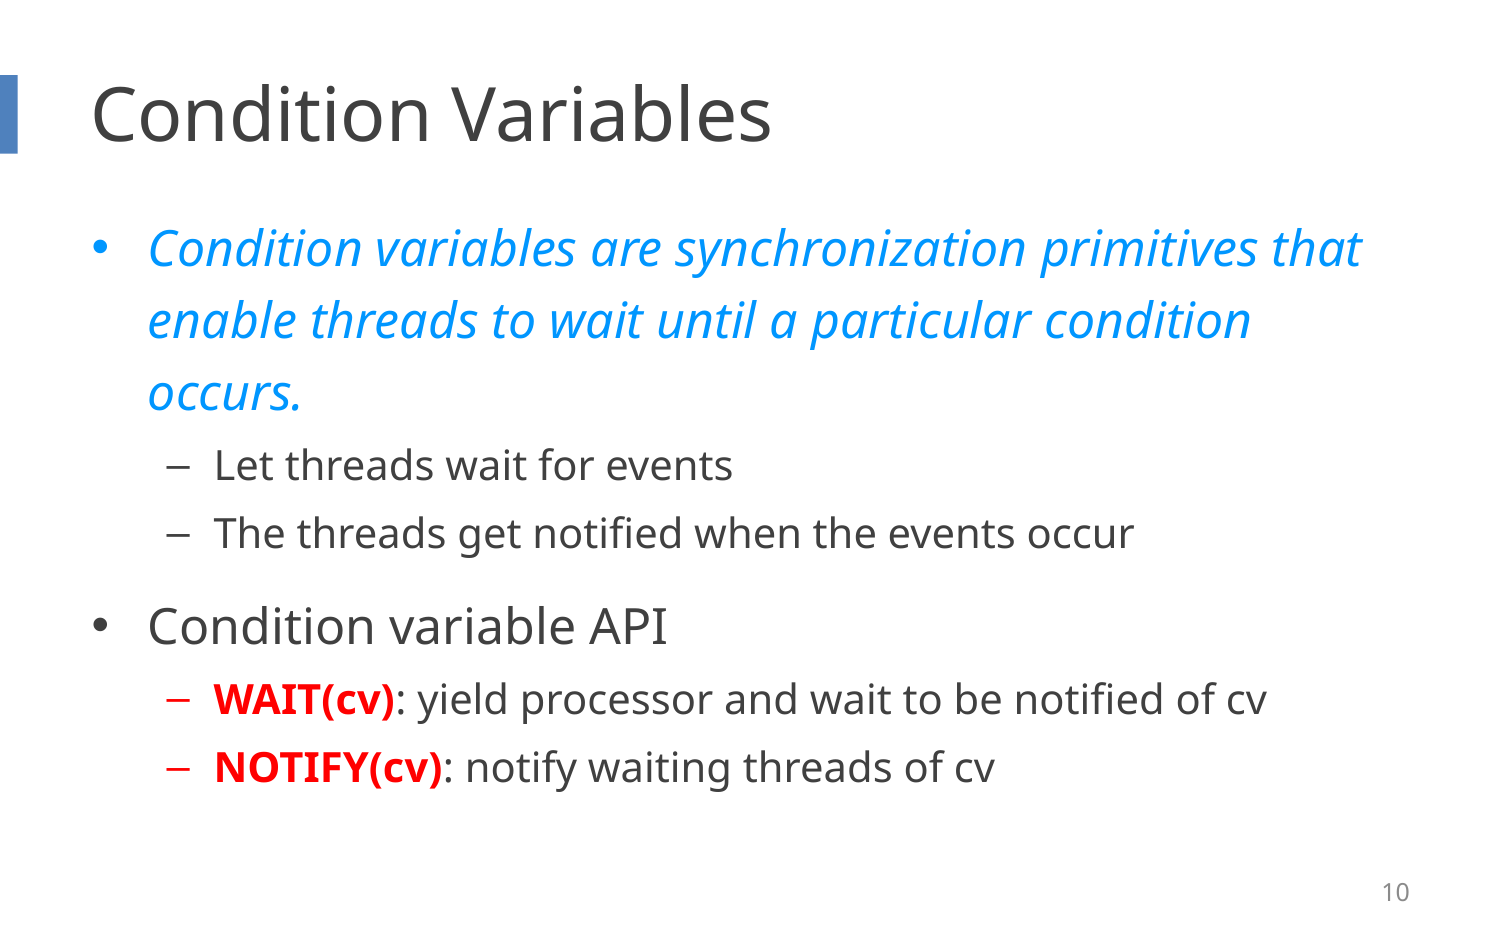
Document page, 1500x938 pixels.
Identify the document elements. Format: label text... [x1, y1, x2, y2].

title Condition Variables [75, 37, 1425, 186]
slide_number 10 [1074, 868, 1425, 919]
list Condition variables are synchronization primitives that enable threads to wait until a particular condition occurs. Let threads wait for events The threads get notified when the events occur Condition variable API WAIT(cv): yield processor and wait to be notified of cv NOTIFY(cv): notify waiting threads of cv [76, 197, 1412, 847]
